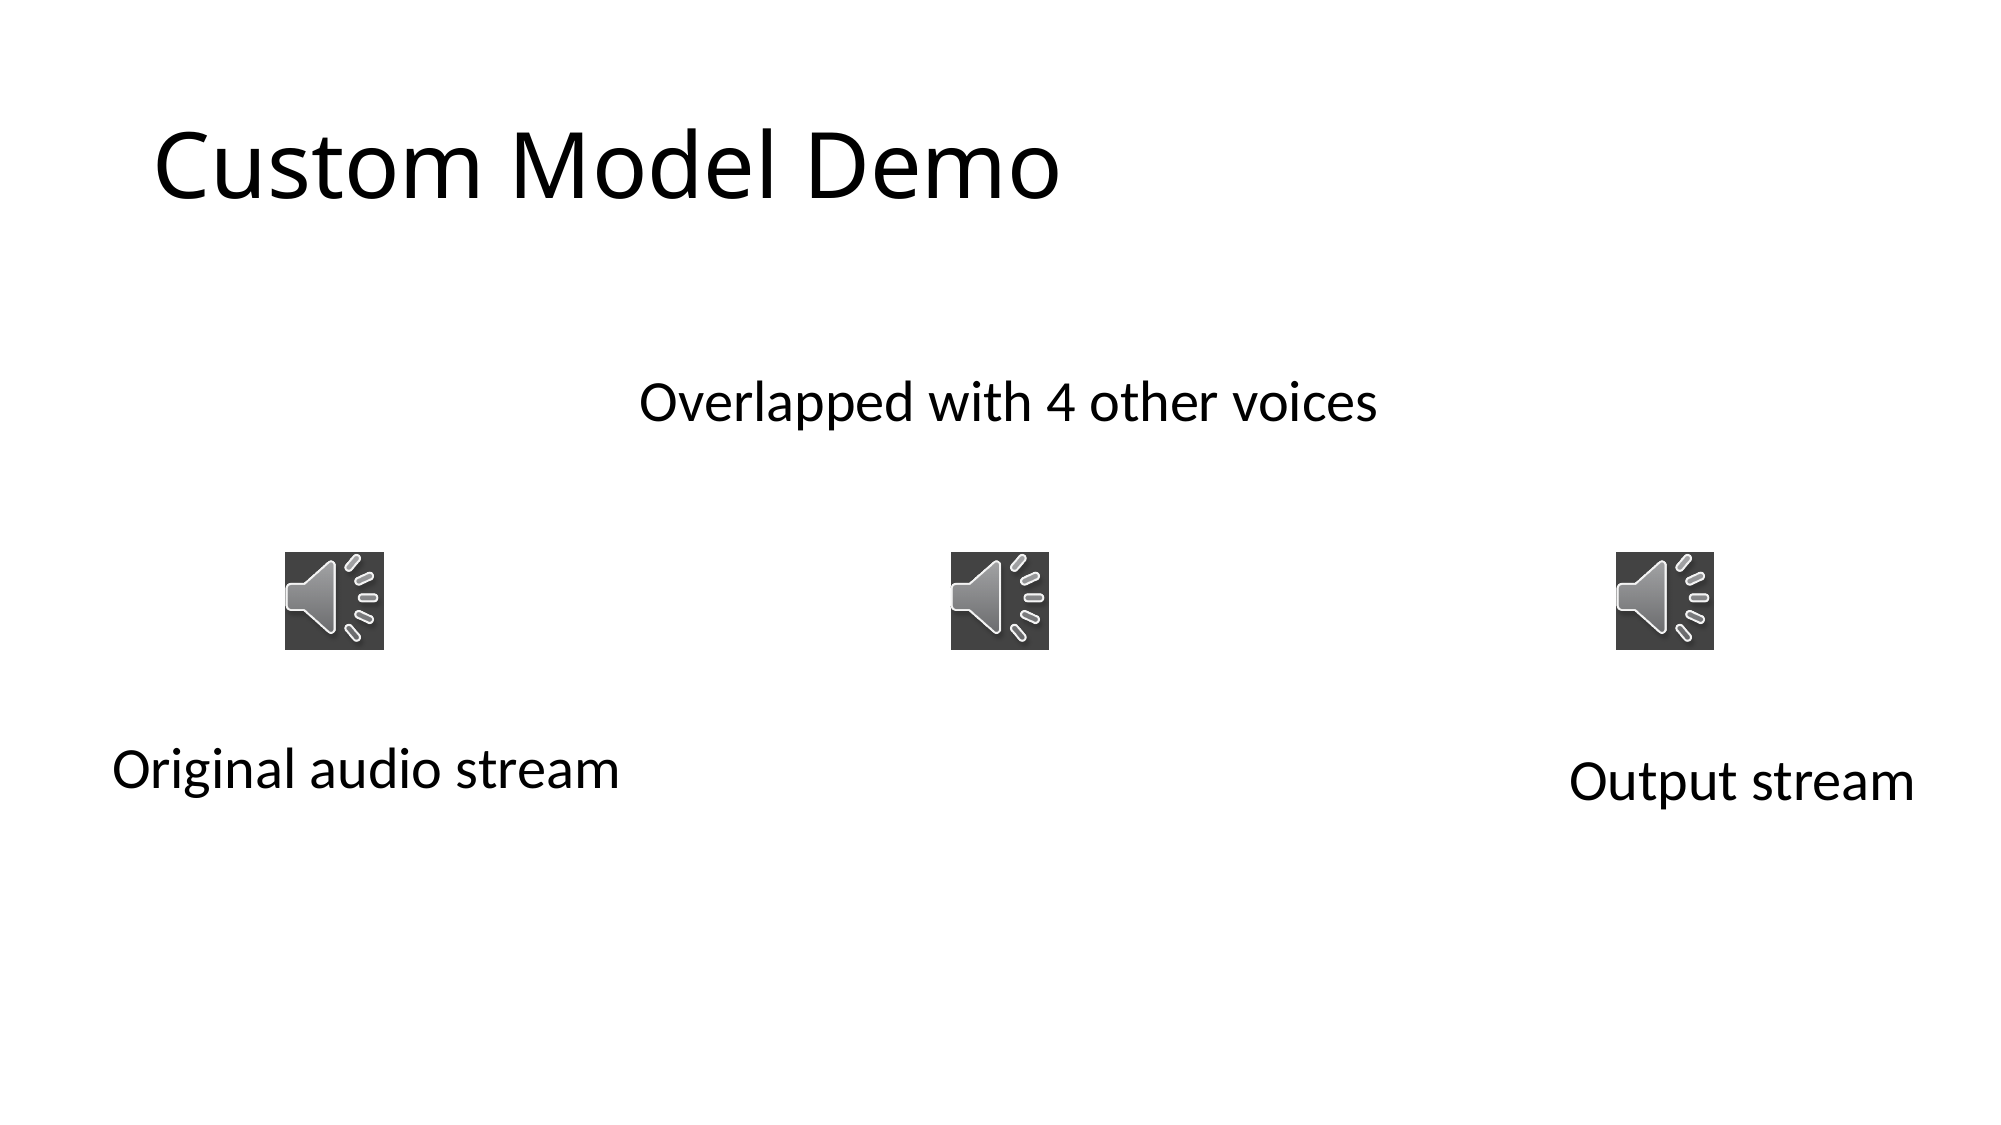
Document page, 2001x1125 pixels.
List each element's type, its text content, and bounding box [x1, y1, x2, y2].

text_box Output stream [1554, 742, 1977, 843]
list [284, 550, 385, 651]
title Custom Model Demo [137, 59, 1863, 278]
text_box Overlapped with 4 other voices [624, 364, 1475, 464]
text_box Original audio stream [97, 730, 948, 831]
picture [1615, 550, 1716, 651]
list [949, 550, 1050, 651]
